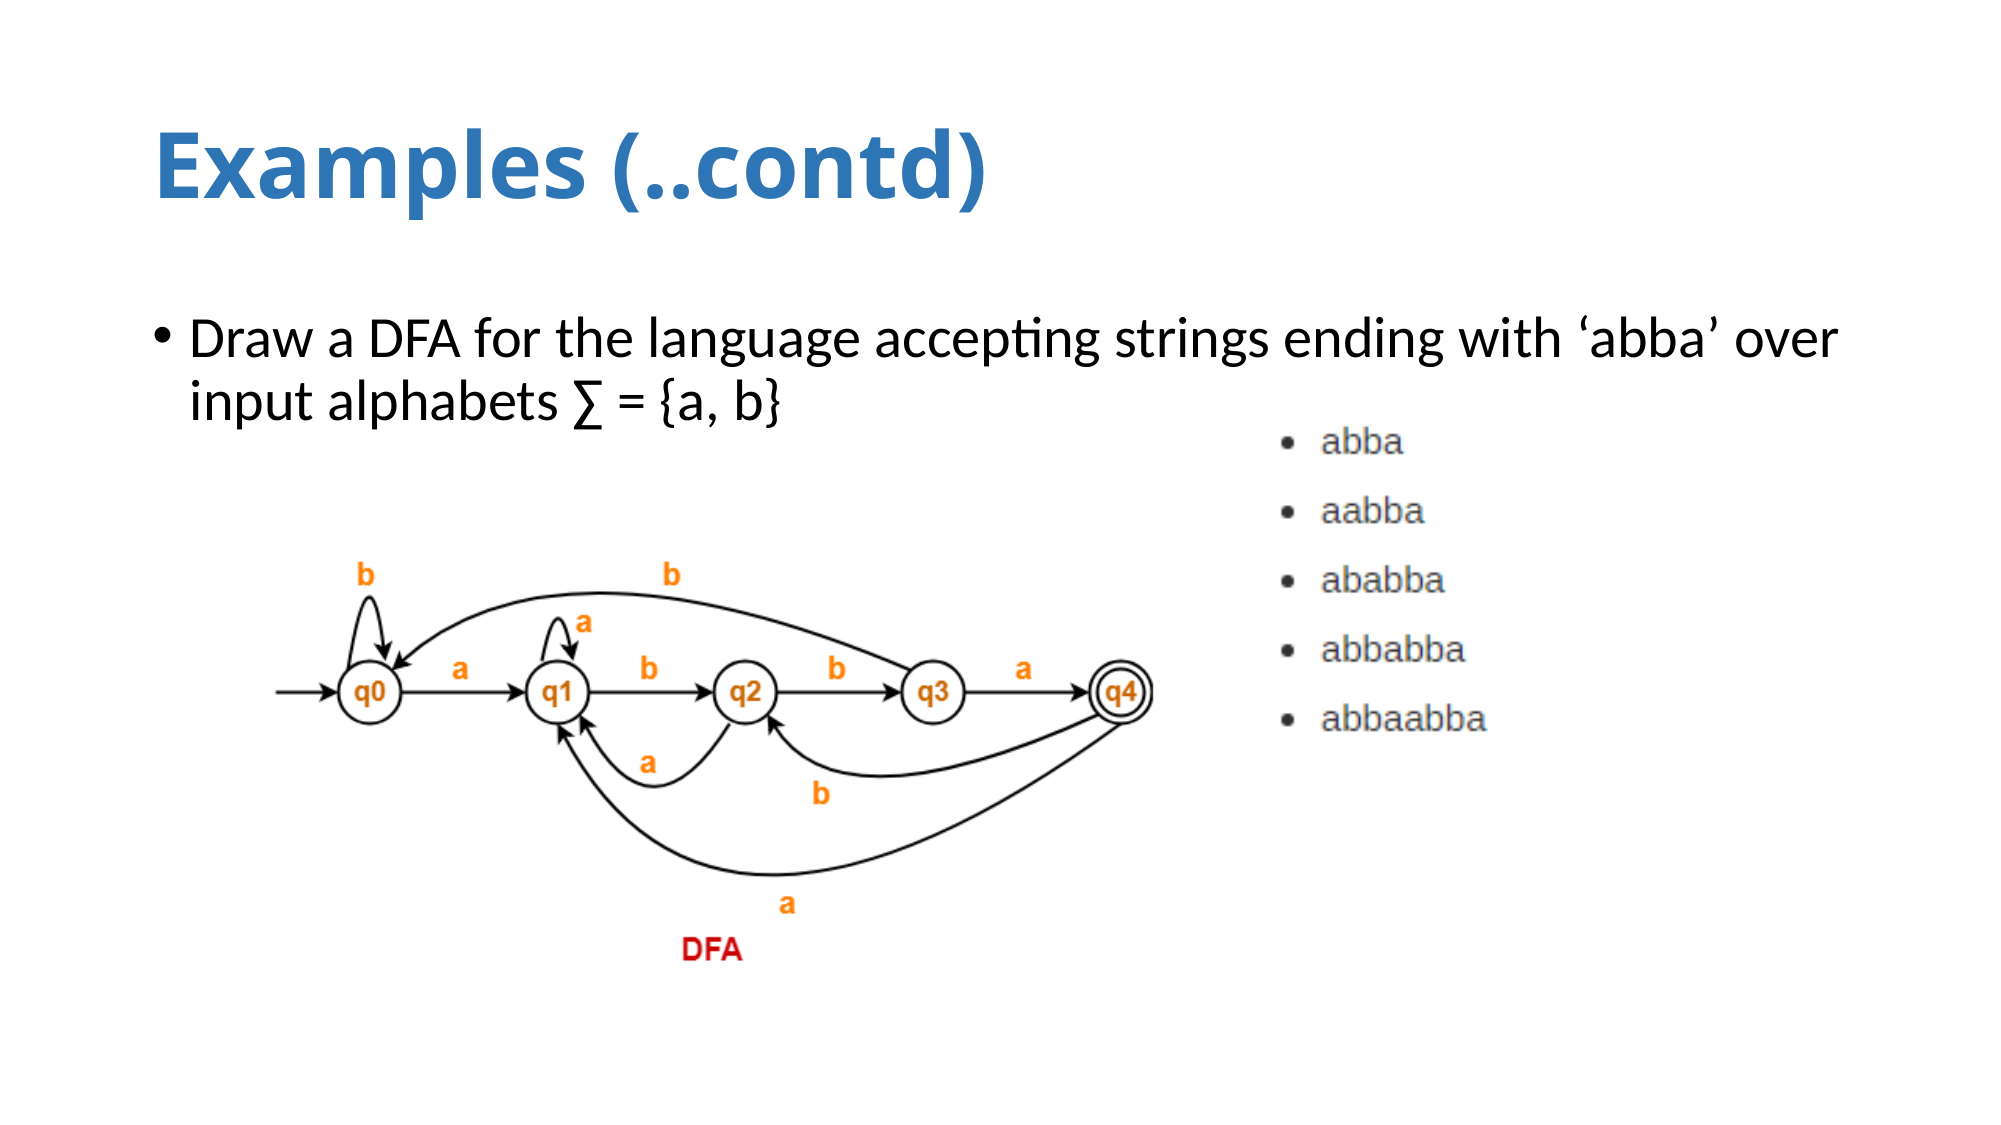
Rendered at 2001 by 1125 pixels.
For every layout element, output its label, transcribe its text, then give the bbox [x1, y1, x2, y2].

picture [1245, 415, 1535, 796]
title Examples (..contd) [137, 59, 1863, 278]
list Draw a DFA for the language accepting strings ending with ‘abba’ over input alphabets ∑ = {a, b} [137, 299, 1863, 1014]
picture [219, 523, 1208, 978]
